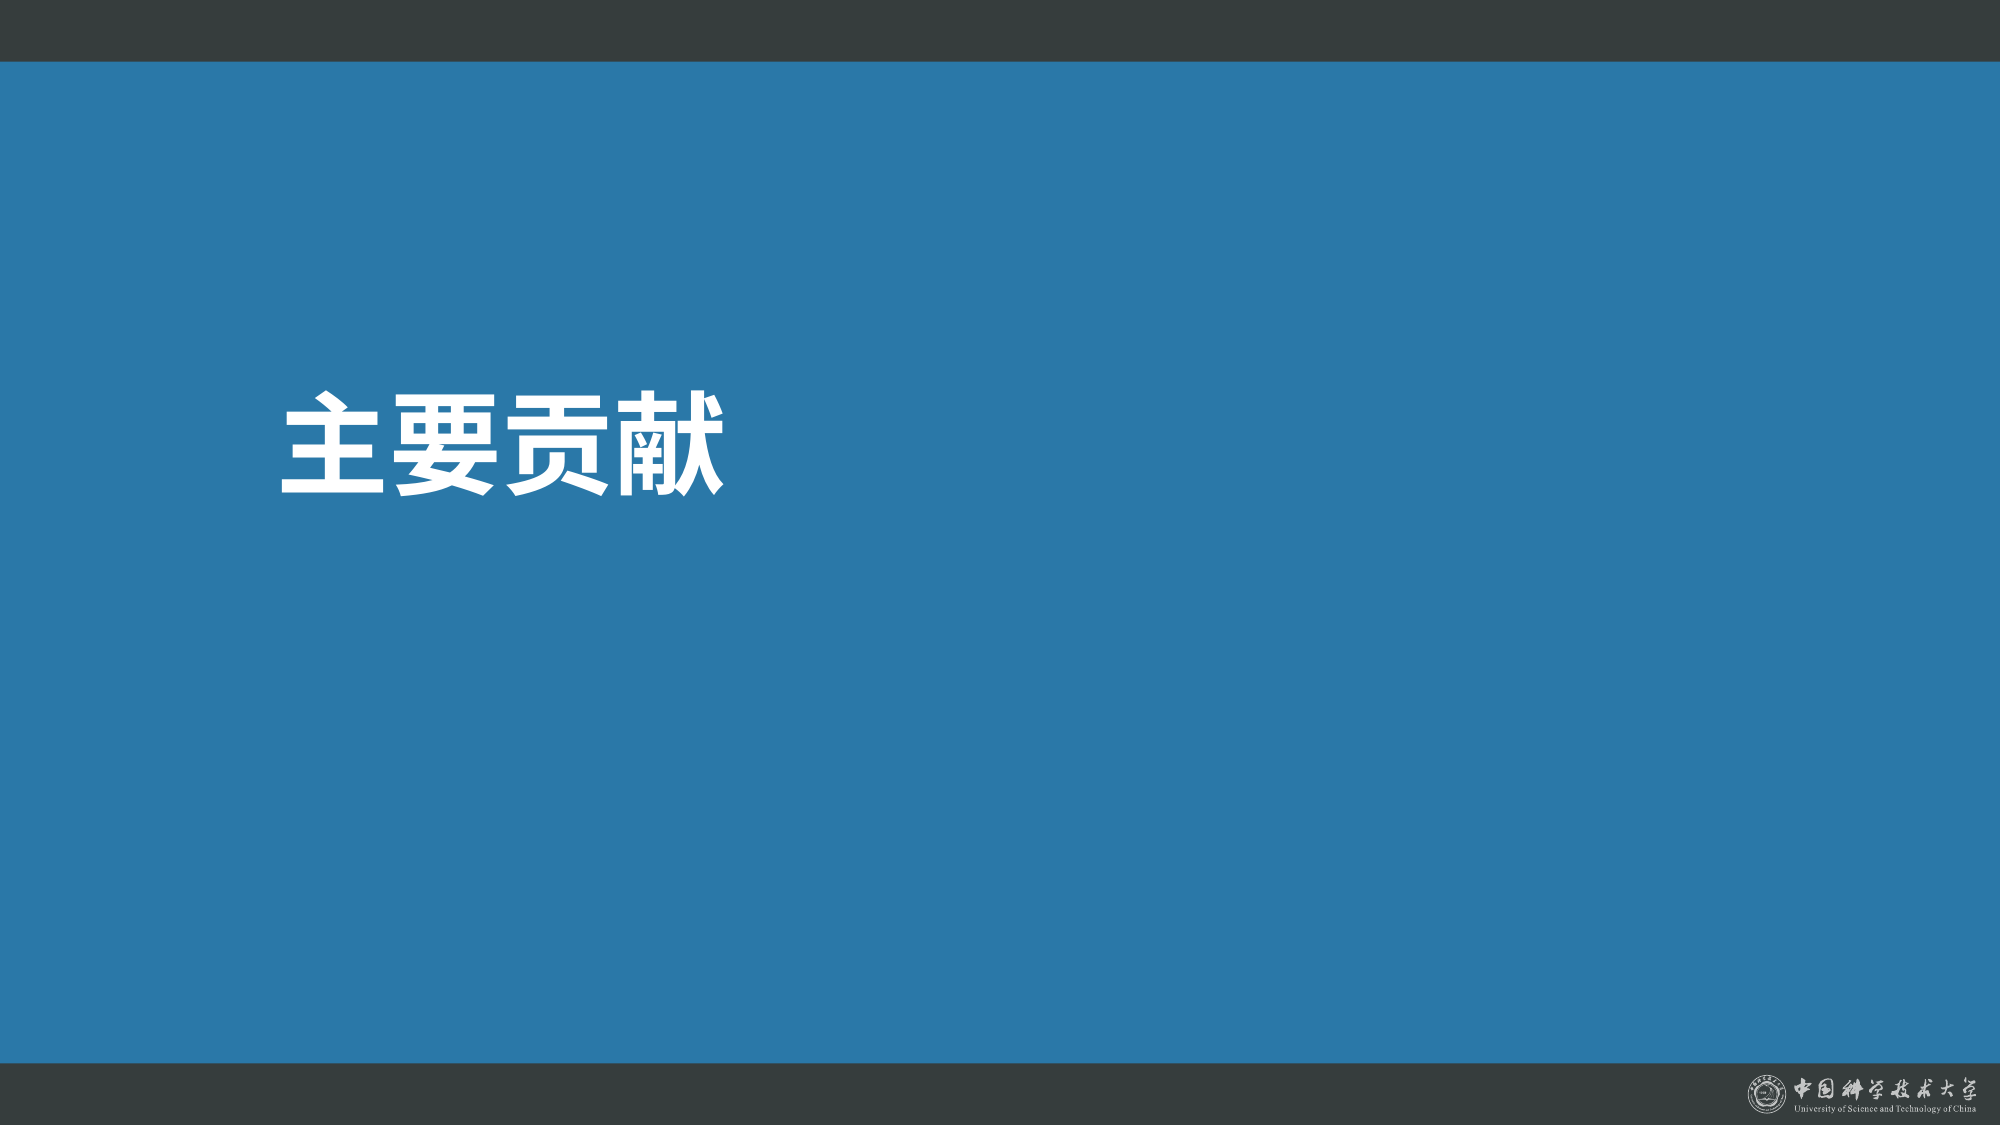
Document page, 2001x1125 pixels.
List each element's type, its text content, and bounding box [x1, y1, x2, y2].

title 主要贡献 [262, 130, 1738, 518]
